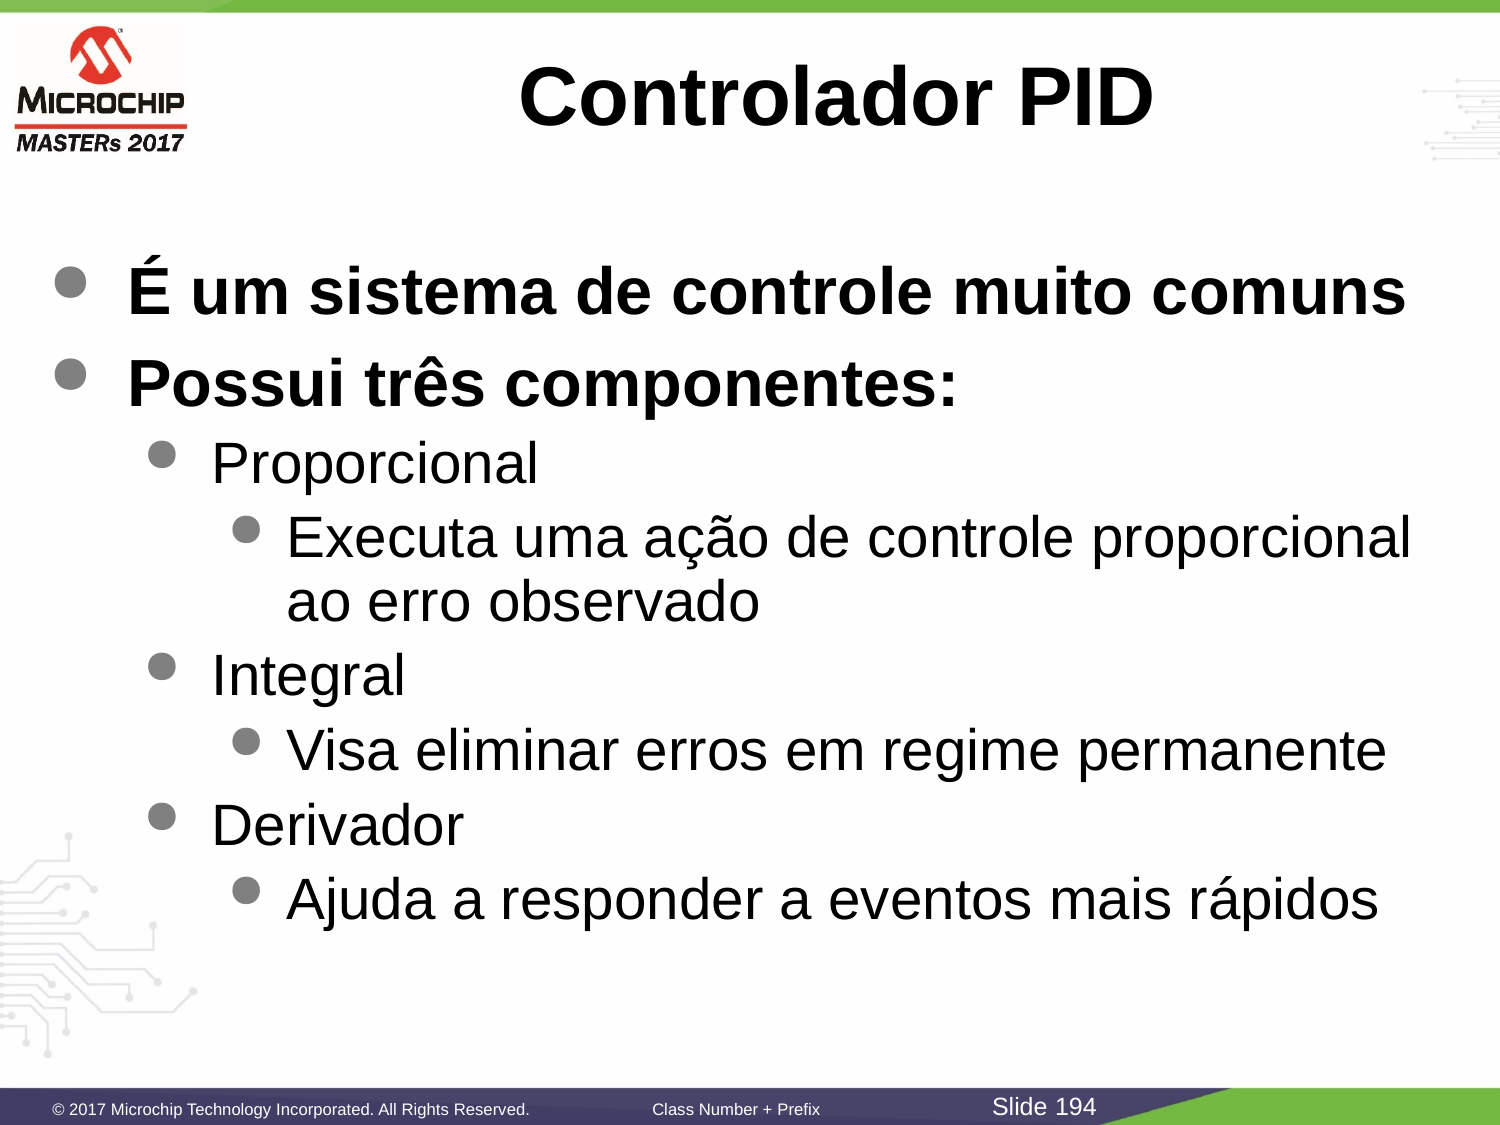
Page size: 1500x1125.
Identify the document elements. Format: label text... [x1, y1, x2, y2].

list É um sistema de controle muito comuns Possui três componentes: Proporcional Executa uma ação de controle proporcional ao erro observado Integral Visa eliminar erros em regime permanente Derivador Ajuda a responder a eventos mais rápidos [37, 249, 1476, 1063]
picture [0, 0, 1500, 1125]
title Controlador PID [199, 49, 1476, 154]
